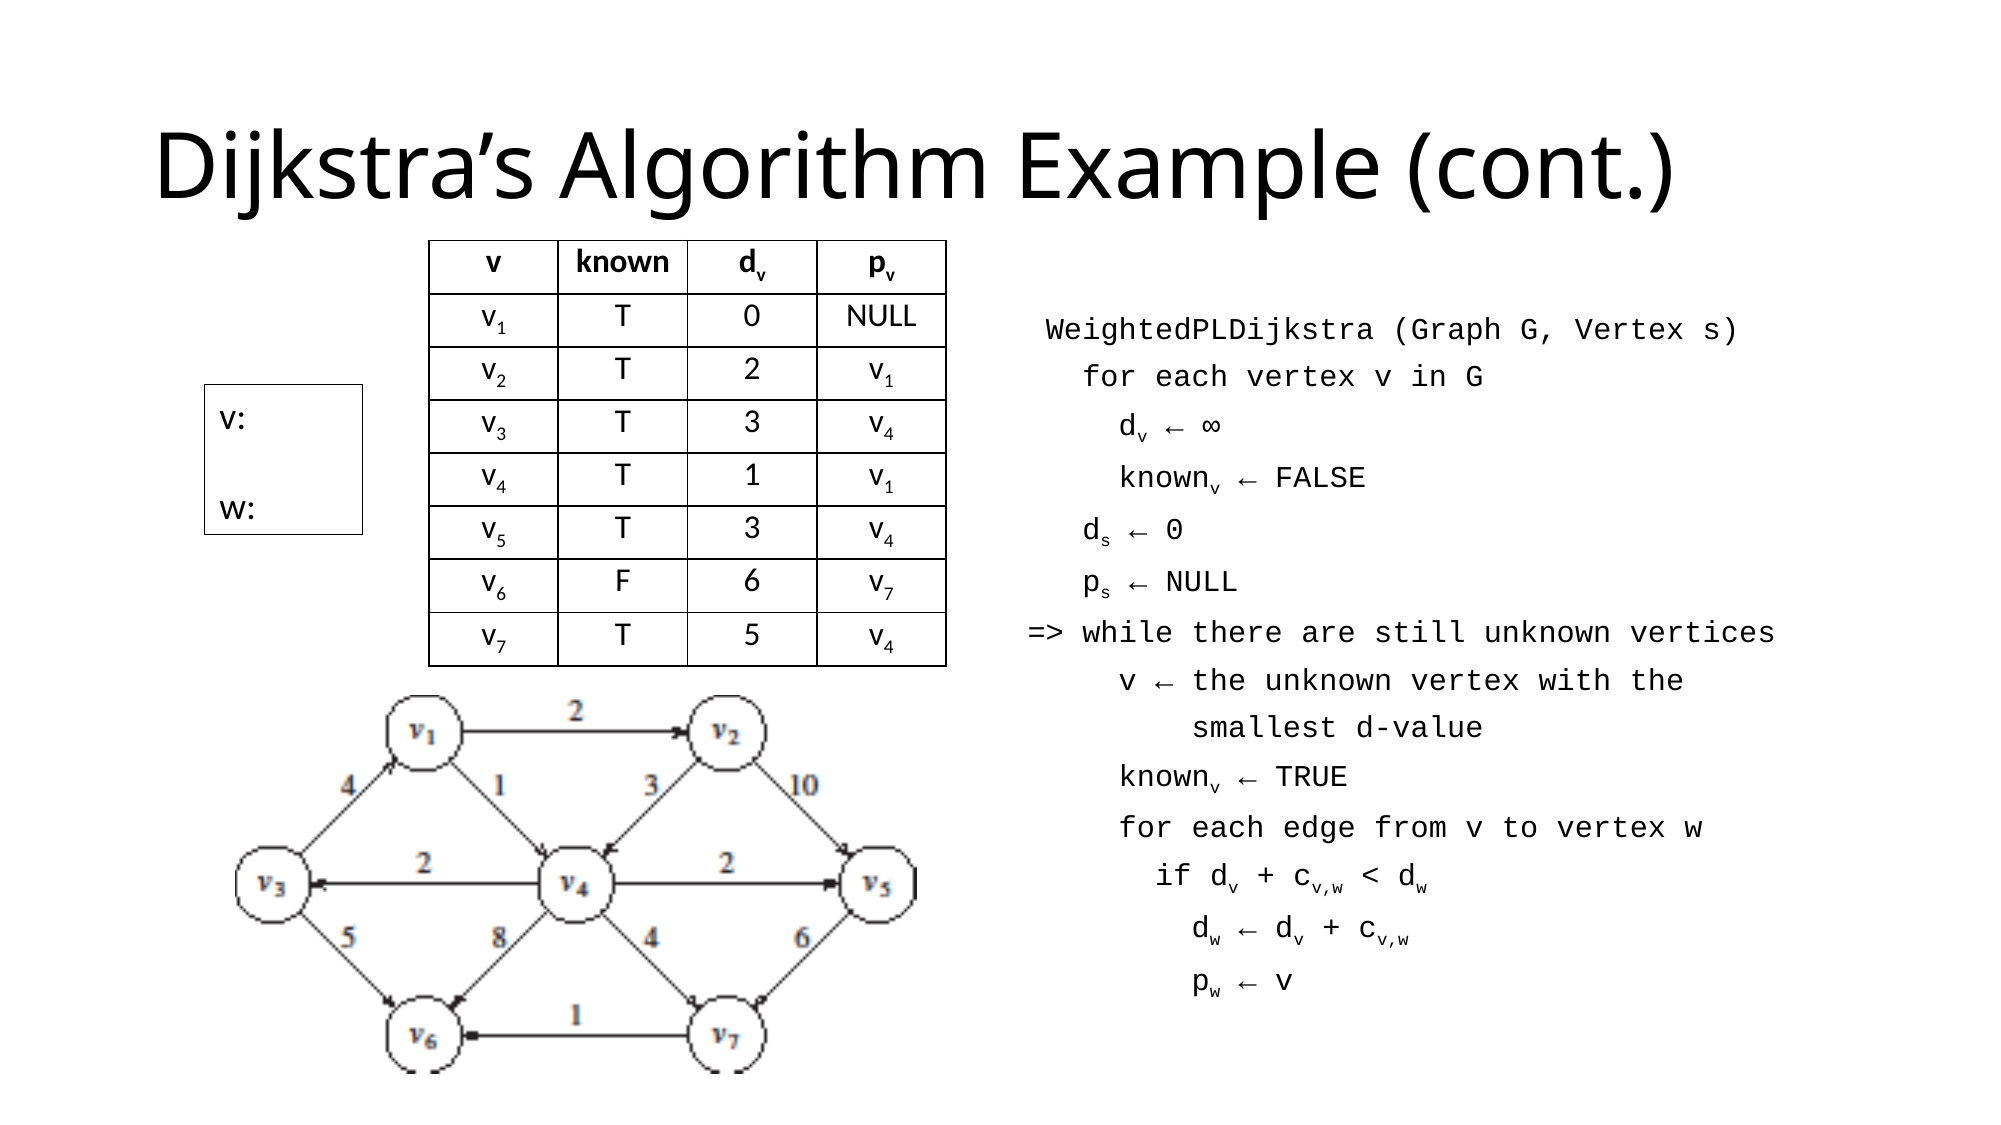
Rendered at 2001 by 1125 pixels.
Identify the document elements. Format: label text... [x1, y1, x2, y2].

table_cell NULL [818, 295, 945, 346]
title Dijkstra’s Algorithm Example (cont.) [137, 59, 1863, 278]
table_cell v5 [430, 507, 557, 558]
table_cell F [559, 560, 687, 612]
table_cell T [559, 613, 687, 665]
table_cell v4 [430, 454, 557, 505]
table_cell T [559, 454, 687, 505]
table_cell v7 [818, 560, 945, 612]
table_header pv [818, 241, 945, 293]
table_cell 2 [688, 348, 816, 399]
table_cell 3 [688, 401, 816, 452]
table_cell v3 [430, 401, 557, 452]
table_cell 5 [688, 613, 816, 665]
table_header dv [688, 241, 816, 293]
table_cell T [559, 401, 687, 452]
table_cell 1 [688, 454, 816, 505]
table_cell v2 [430, 348, 557, 399]
table_cell v4 [818, 613, 945, 665]
table_cell 6 [688, 560, 816, 612]
table_cell 3 [688, 507, 816, 558]
table_cell v4 [818, 401, 945, 452]
table_cell 0 [688, 295, 816, 346]
text_box v: w: [204, 384, 363, 535]
table_cell v7 [430, 613, 557, 665]
table_cell v4 [818, 507, 945, 558]
list WeightedPLDijkstra (Graph G, Vertex s) for each vertex v in G dv ← ∞ knownv ← FALSE ds ← 0 ps ← NULL => while there are still unknown vertices v ← the unknown vertex with the smallest d-value knownv ← TRUE for each edge from v to vertex w if dv + cv,w < dw dw ← dv + cv,w pw ← v [1012, 299, 1863, 1014]
table_cell v1 [818, 348, 945, 399]
table_header known [559, 241, 687, 293]
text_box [235, 695, 917, 1074]
table_cell v6 [430, 560, 557, 612]
table_cell T [559, 348, 687, 399]
table_cell T [559, 507, 687, 558]
table_cell v1 [818, 454, 945, 505]
table_cell v1 [430, 295, 557, 346]
table_header v [430, 241, 557, 293]
table_cell T [559, 295, 687, 346]
